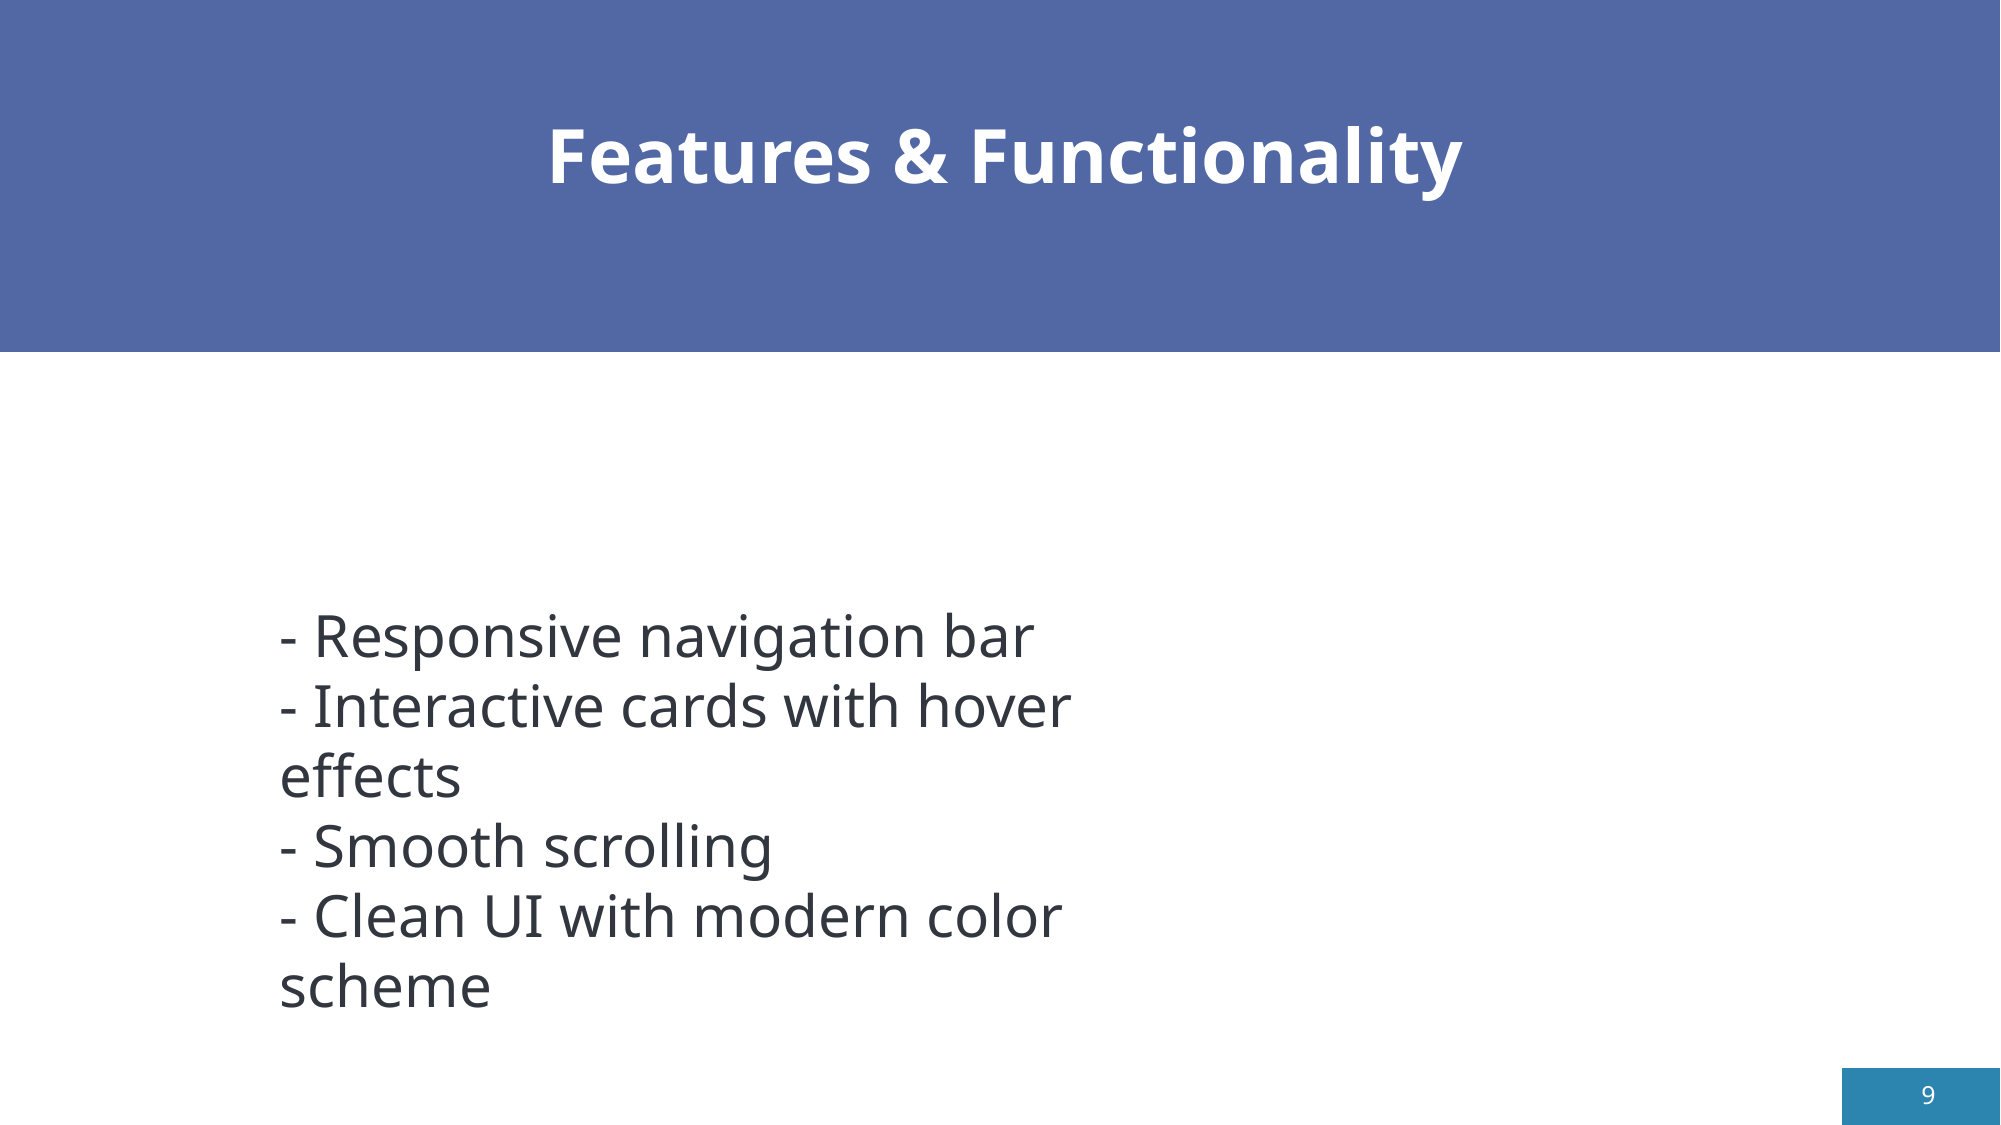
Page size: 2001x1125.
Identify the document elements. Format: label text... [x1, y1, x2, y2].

text_box - Responsive navigation bar - Interactive cards with hover effects - Smooth scrolling - Clean UI with modern color scheme [265, 591, 1266, 1027]
slide_number 9 [1889, 1079, 1951, 1114]
title Features & Functionality [60, 97, 1951, 222]
